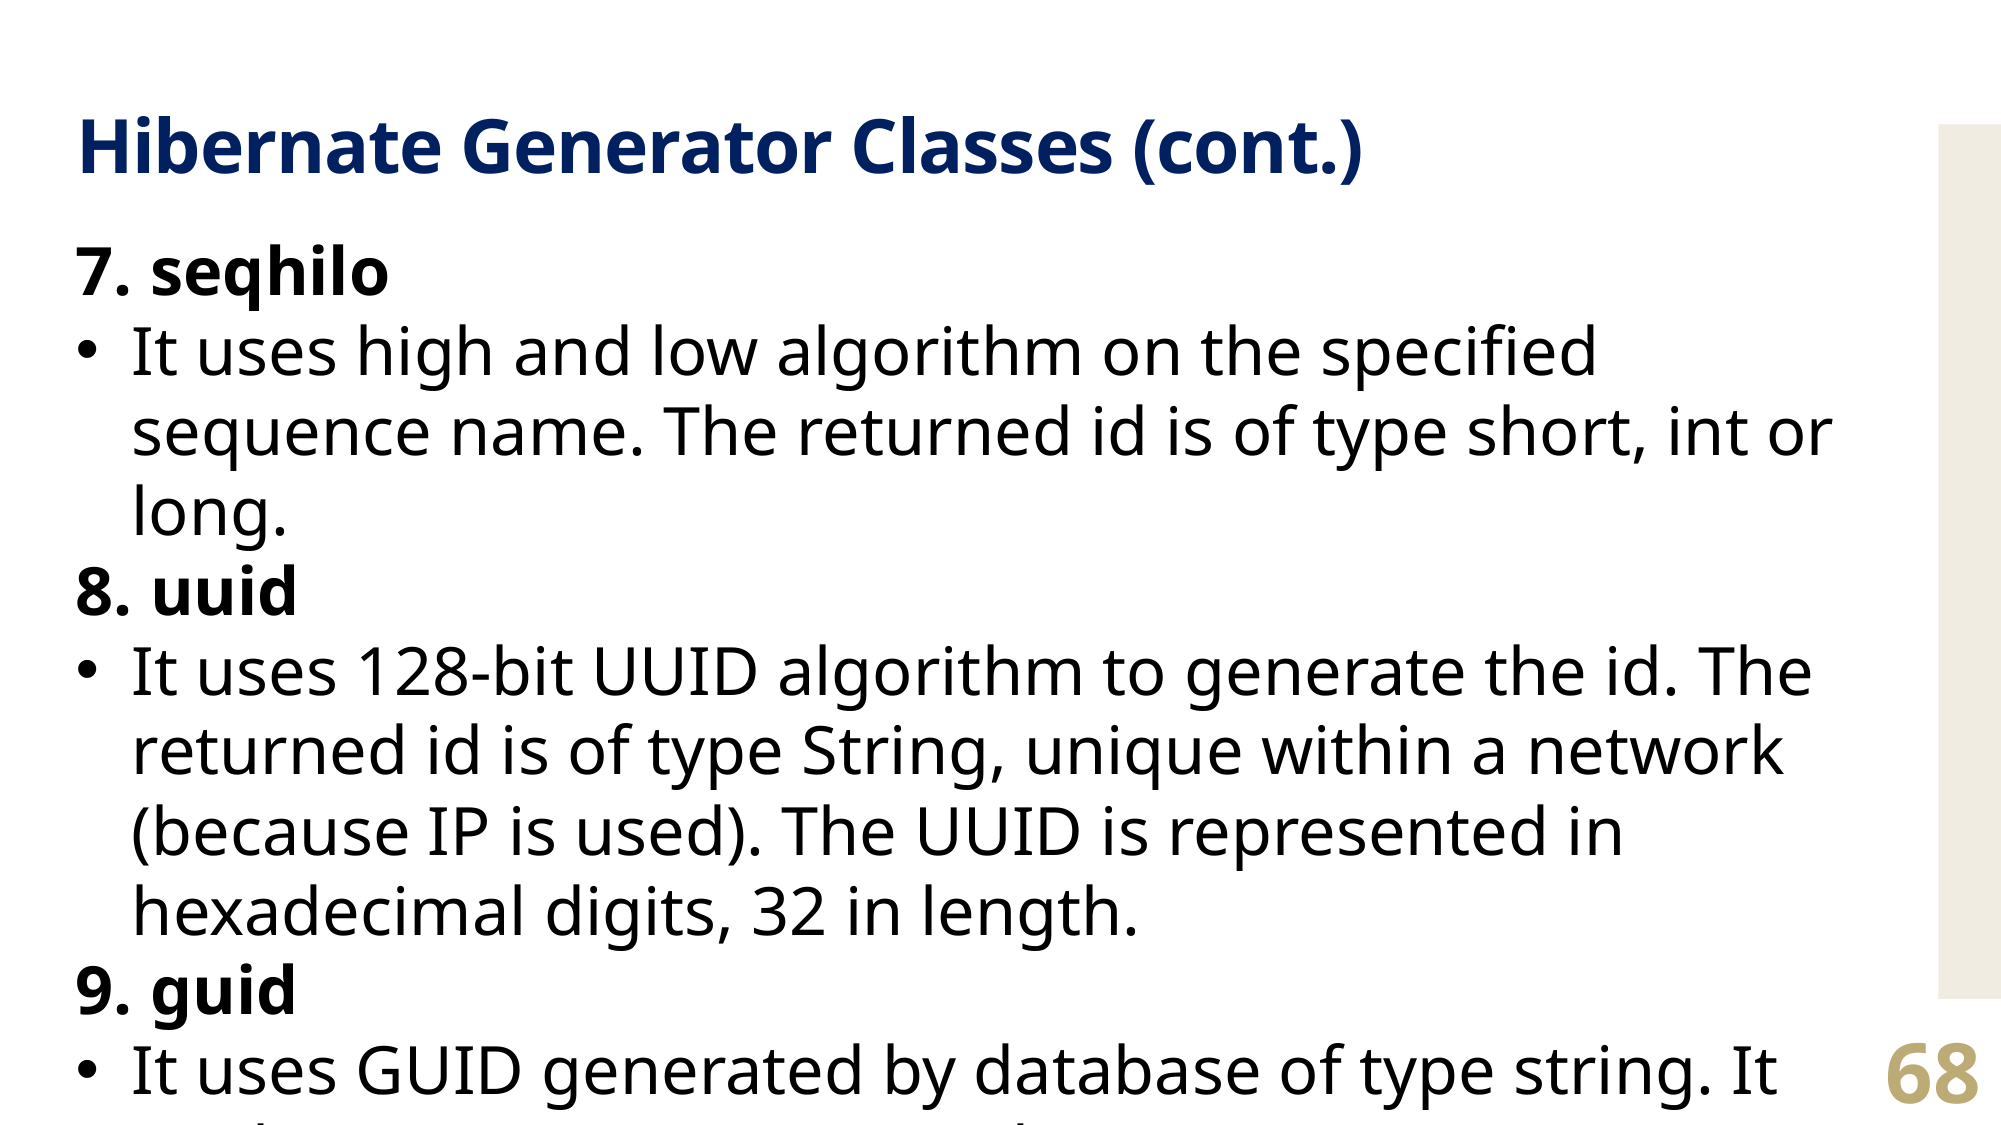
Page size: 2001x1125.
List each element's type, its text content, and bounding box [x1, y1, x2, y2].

slide_number 68 [1744, 1028, 1996, 1125]
text_box 7. seqhilo It uses high and low algorithm on the specified sequence name. The returned id is of type short, int or long. 8. uuid It uses 128-bit UUID algorithm to generate the id. The returned id is of type String, unique within a network (because IP is used). The UUID is represented in hexadecimal digits, 32 in length. 9. guid It uses GUID generated by database of type string. It works on MS SQL Server and MySQL. [60, 243, 1894, 1125]
title Hibernate Generator Classes (cont.) [60, 55, 1931, 243]
